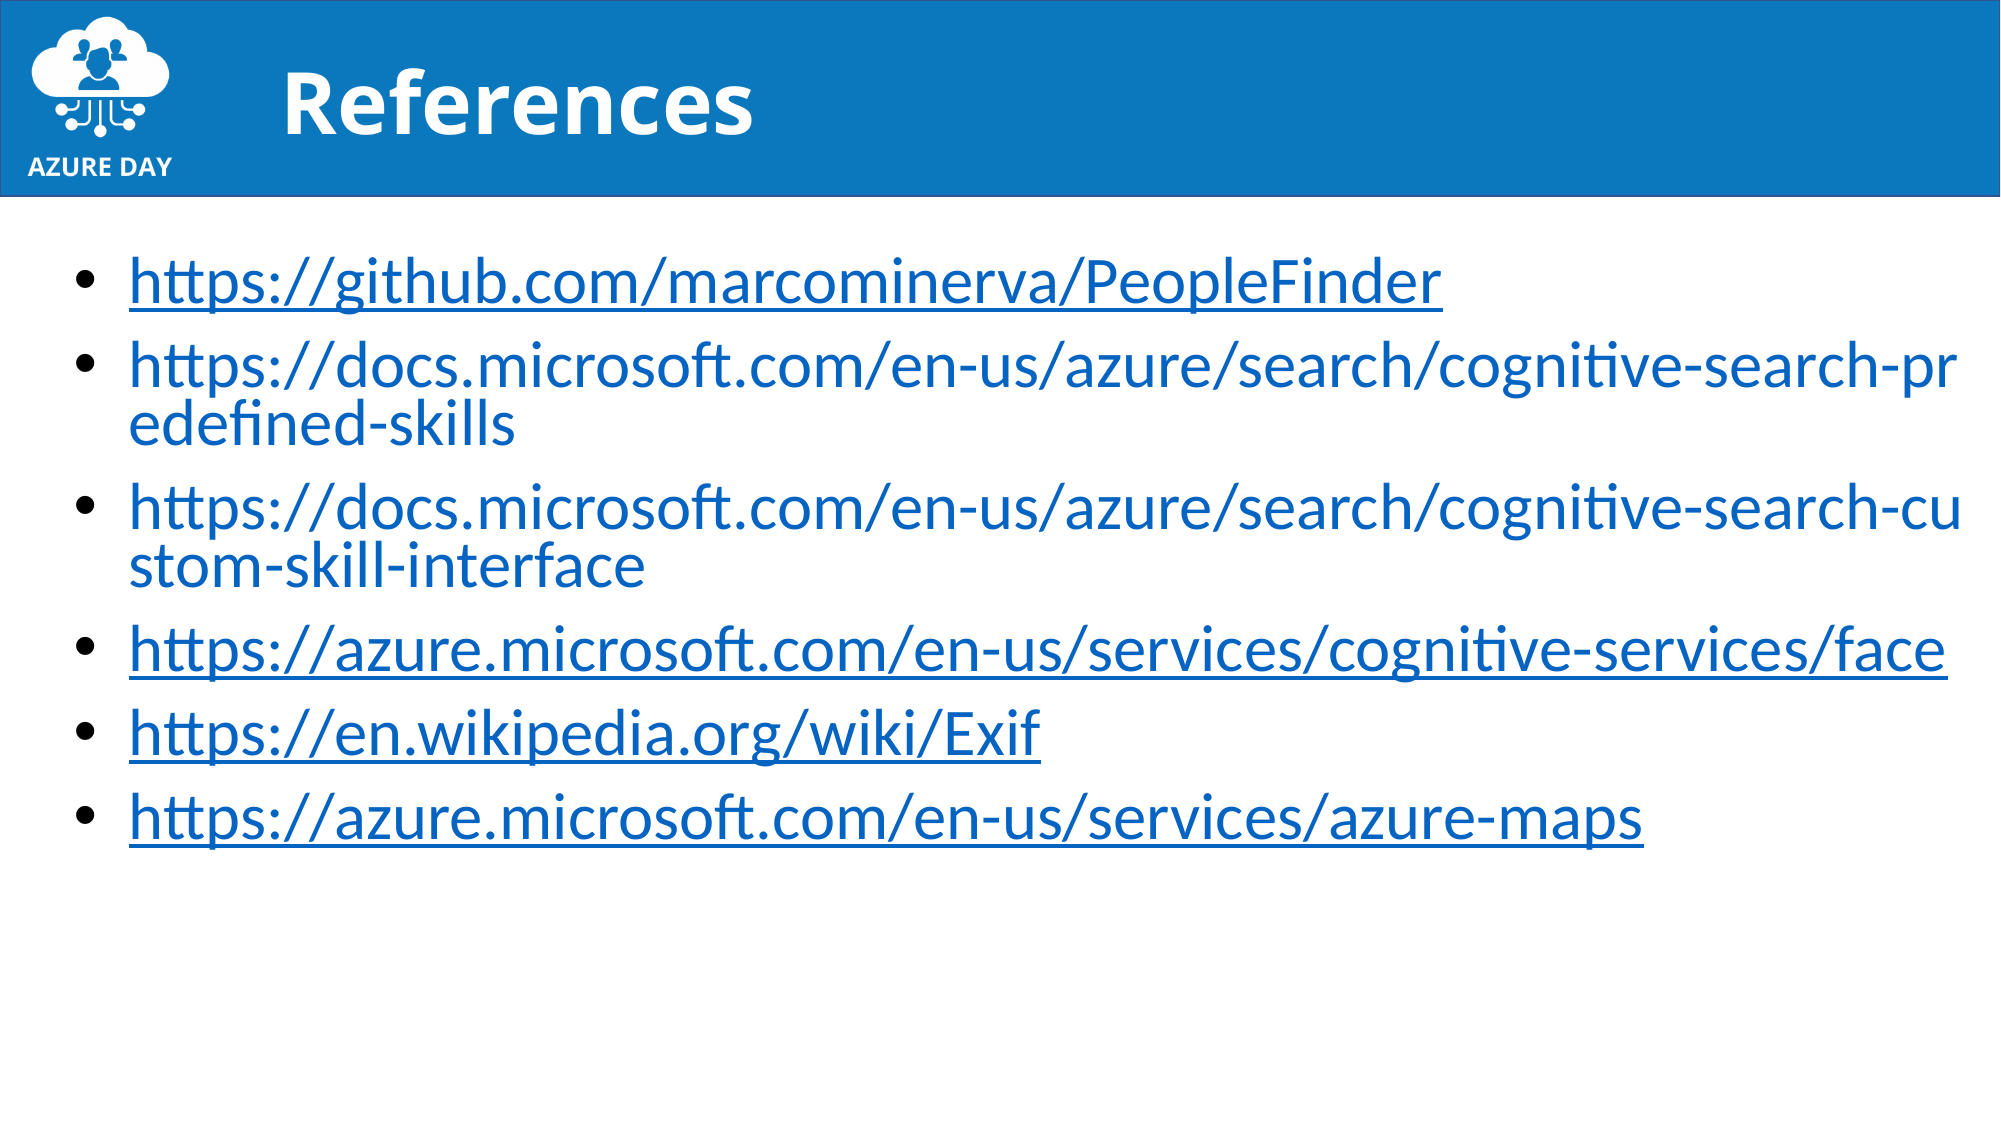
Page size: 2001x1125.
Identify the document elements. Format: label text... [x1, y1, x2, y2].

title References [265, 51, 1933, 161]
text_box https://github.com/marcominerva/PeopleFinder https://docs.microsoft.com/en-us/azure/search/cognitive-search-predefined-skills https://docs.microsoft.com/en-us/azure/search/cognitive-search-custom-skill-interface https://azure.microsoft.com/en-us/services/cognitive-services/face https://en.wikipedia.org/wiki/Exif https://azure.microsoft.com/en-us/services/azure-maps [44, 222, 2000, 763]
picture [0, 0, 200, 197]
